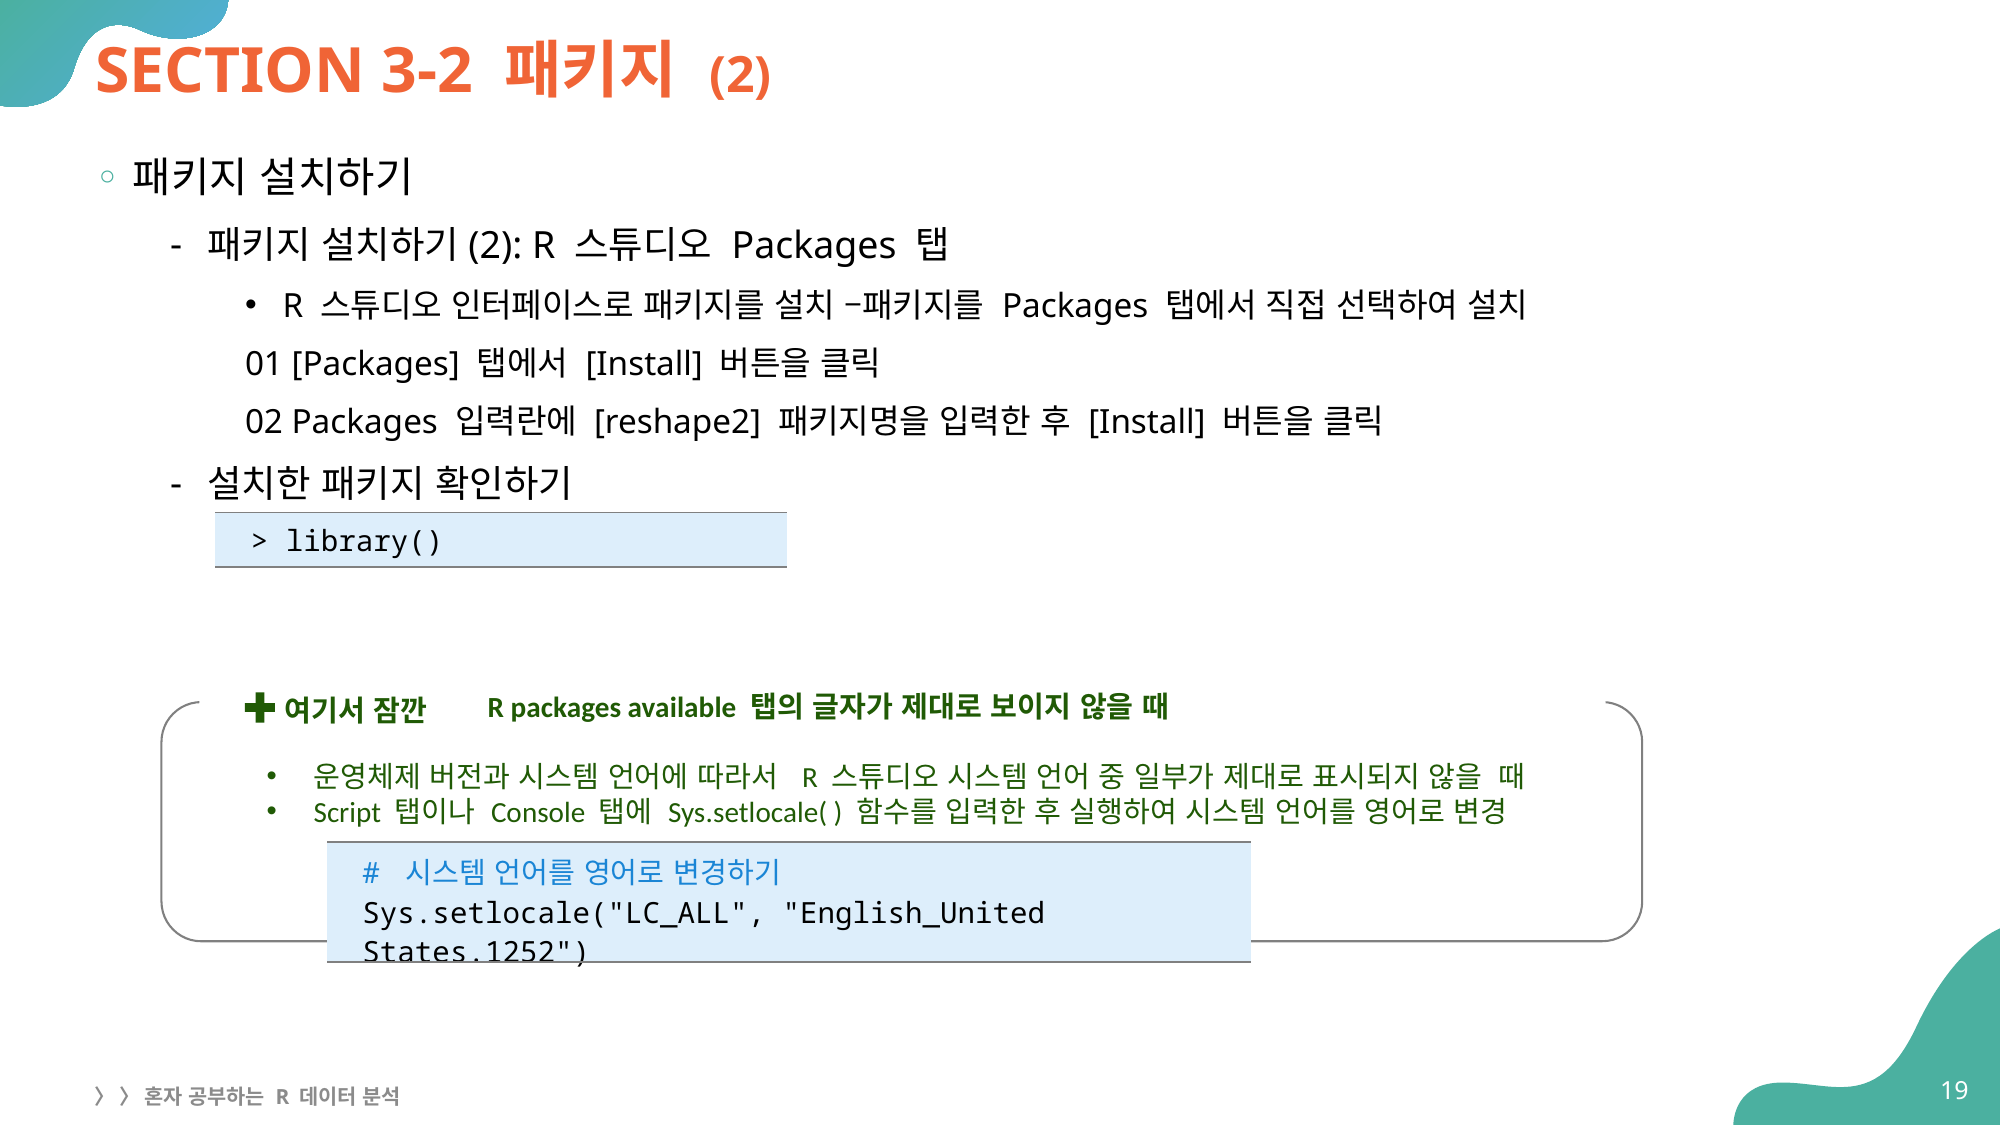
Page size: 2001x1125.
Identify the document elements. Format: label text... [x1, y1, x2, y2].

table_header # 시스템 언어를 영어로 변경하기 Sys.setlocale("LC_ALL", "English_United States.1252") [327, 843, 1251, 961]
list 패키지 설치하기 패키지 설치하기(2): R 스튜디오 Packages 탭 R 스튜디오 인터페이스로 패키지를 설치 –패키지를 Packages 탭에서 직접 선택하여 설치 01 [Packages] 탭에서 [Install] 버튼을 클릭 02 Packages 입력란에 [reshape2] 패키지명을 입력한 후 [Install] 버튼을 클릭 설치한 패키지 확인하기 [79, 133, 1931, 996]
footer 〉 〉 혼자 공부하는 R 데이터 분석 [79, 1078, 755, 1114]
table_header > library() [215, 513, 787, 566]
text_box [244, 691, 276, 724]
text_box 여기서 잠깐 [225, 684, 461, 735]
slide_number 19 [1917, 1061, 1984, 1122]
text_box R packages available 탭의 글자가 제대로 보이지 않을 때 운영체제 버전과 시스템 언어에 따라서 R 스튜디오 시스템 언어 중 일부가 제대로 표시되지 않을 때 Script 탭이나 Console 탭에 Sys.setlocale( ) 함수를 입력한 후 실행하여 시스템 언어를 영어로 변경 [199, 672, 1606, 844]
title SECTION 3-2 패키지 (2) [79, 17, 1931, 128]
